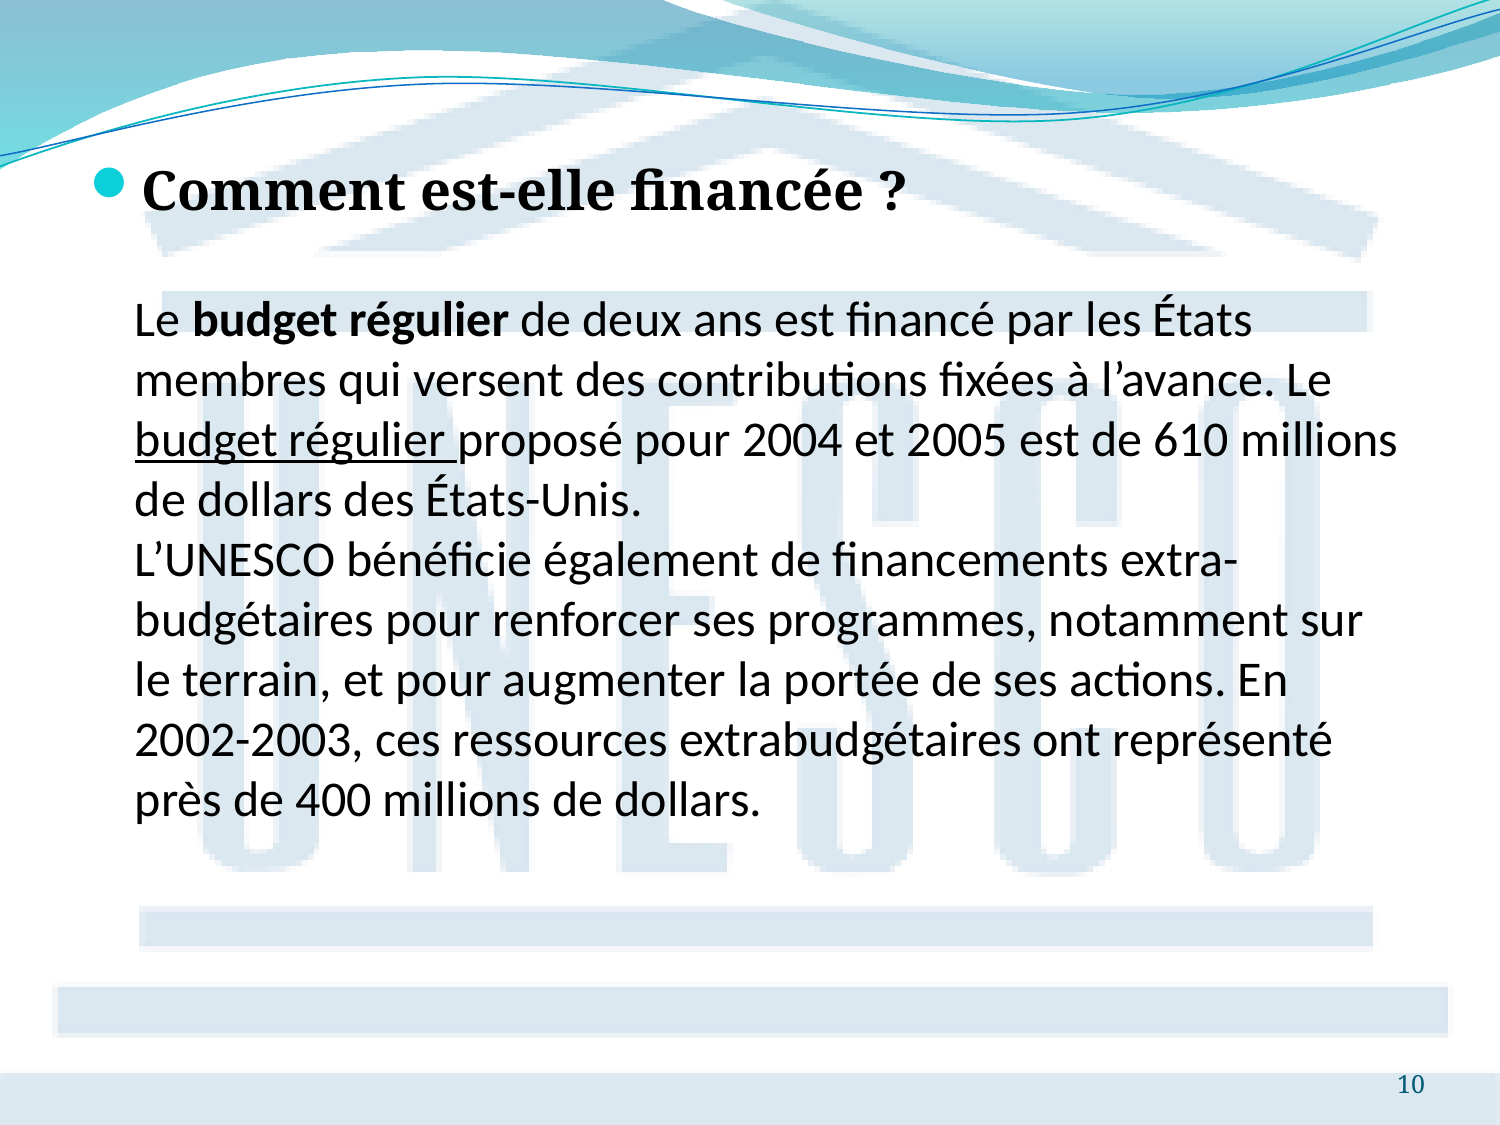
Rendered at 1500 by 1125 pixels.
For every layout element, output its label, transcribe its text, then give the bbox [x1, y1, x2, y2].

list Comment est-elle financée ? Le budget régulier de deux ans est financé par les États membres qui versent des contributions fixées à l’avance. Le budget régulier proposé pour 2004 et 2005 est de 610 millions de dollars des États-Unis. L’UNESCO bénéficie également de financements extra-budgétaires pour renforcer ses programmes, notamment sur le terrain, et pour augmenter la portée de ses actions. En 2002-2003, ces ressources extrabudgétaires ont représenté près de 400 millions de dollars. [75, 149, 1425, 1038]
slide_number 10 [1299, 1042, 1425, 1103]
